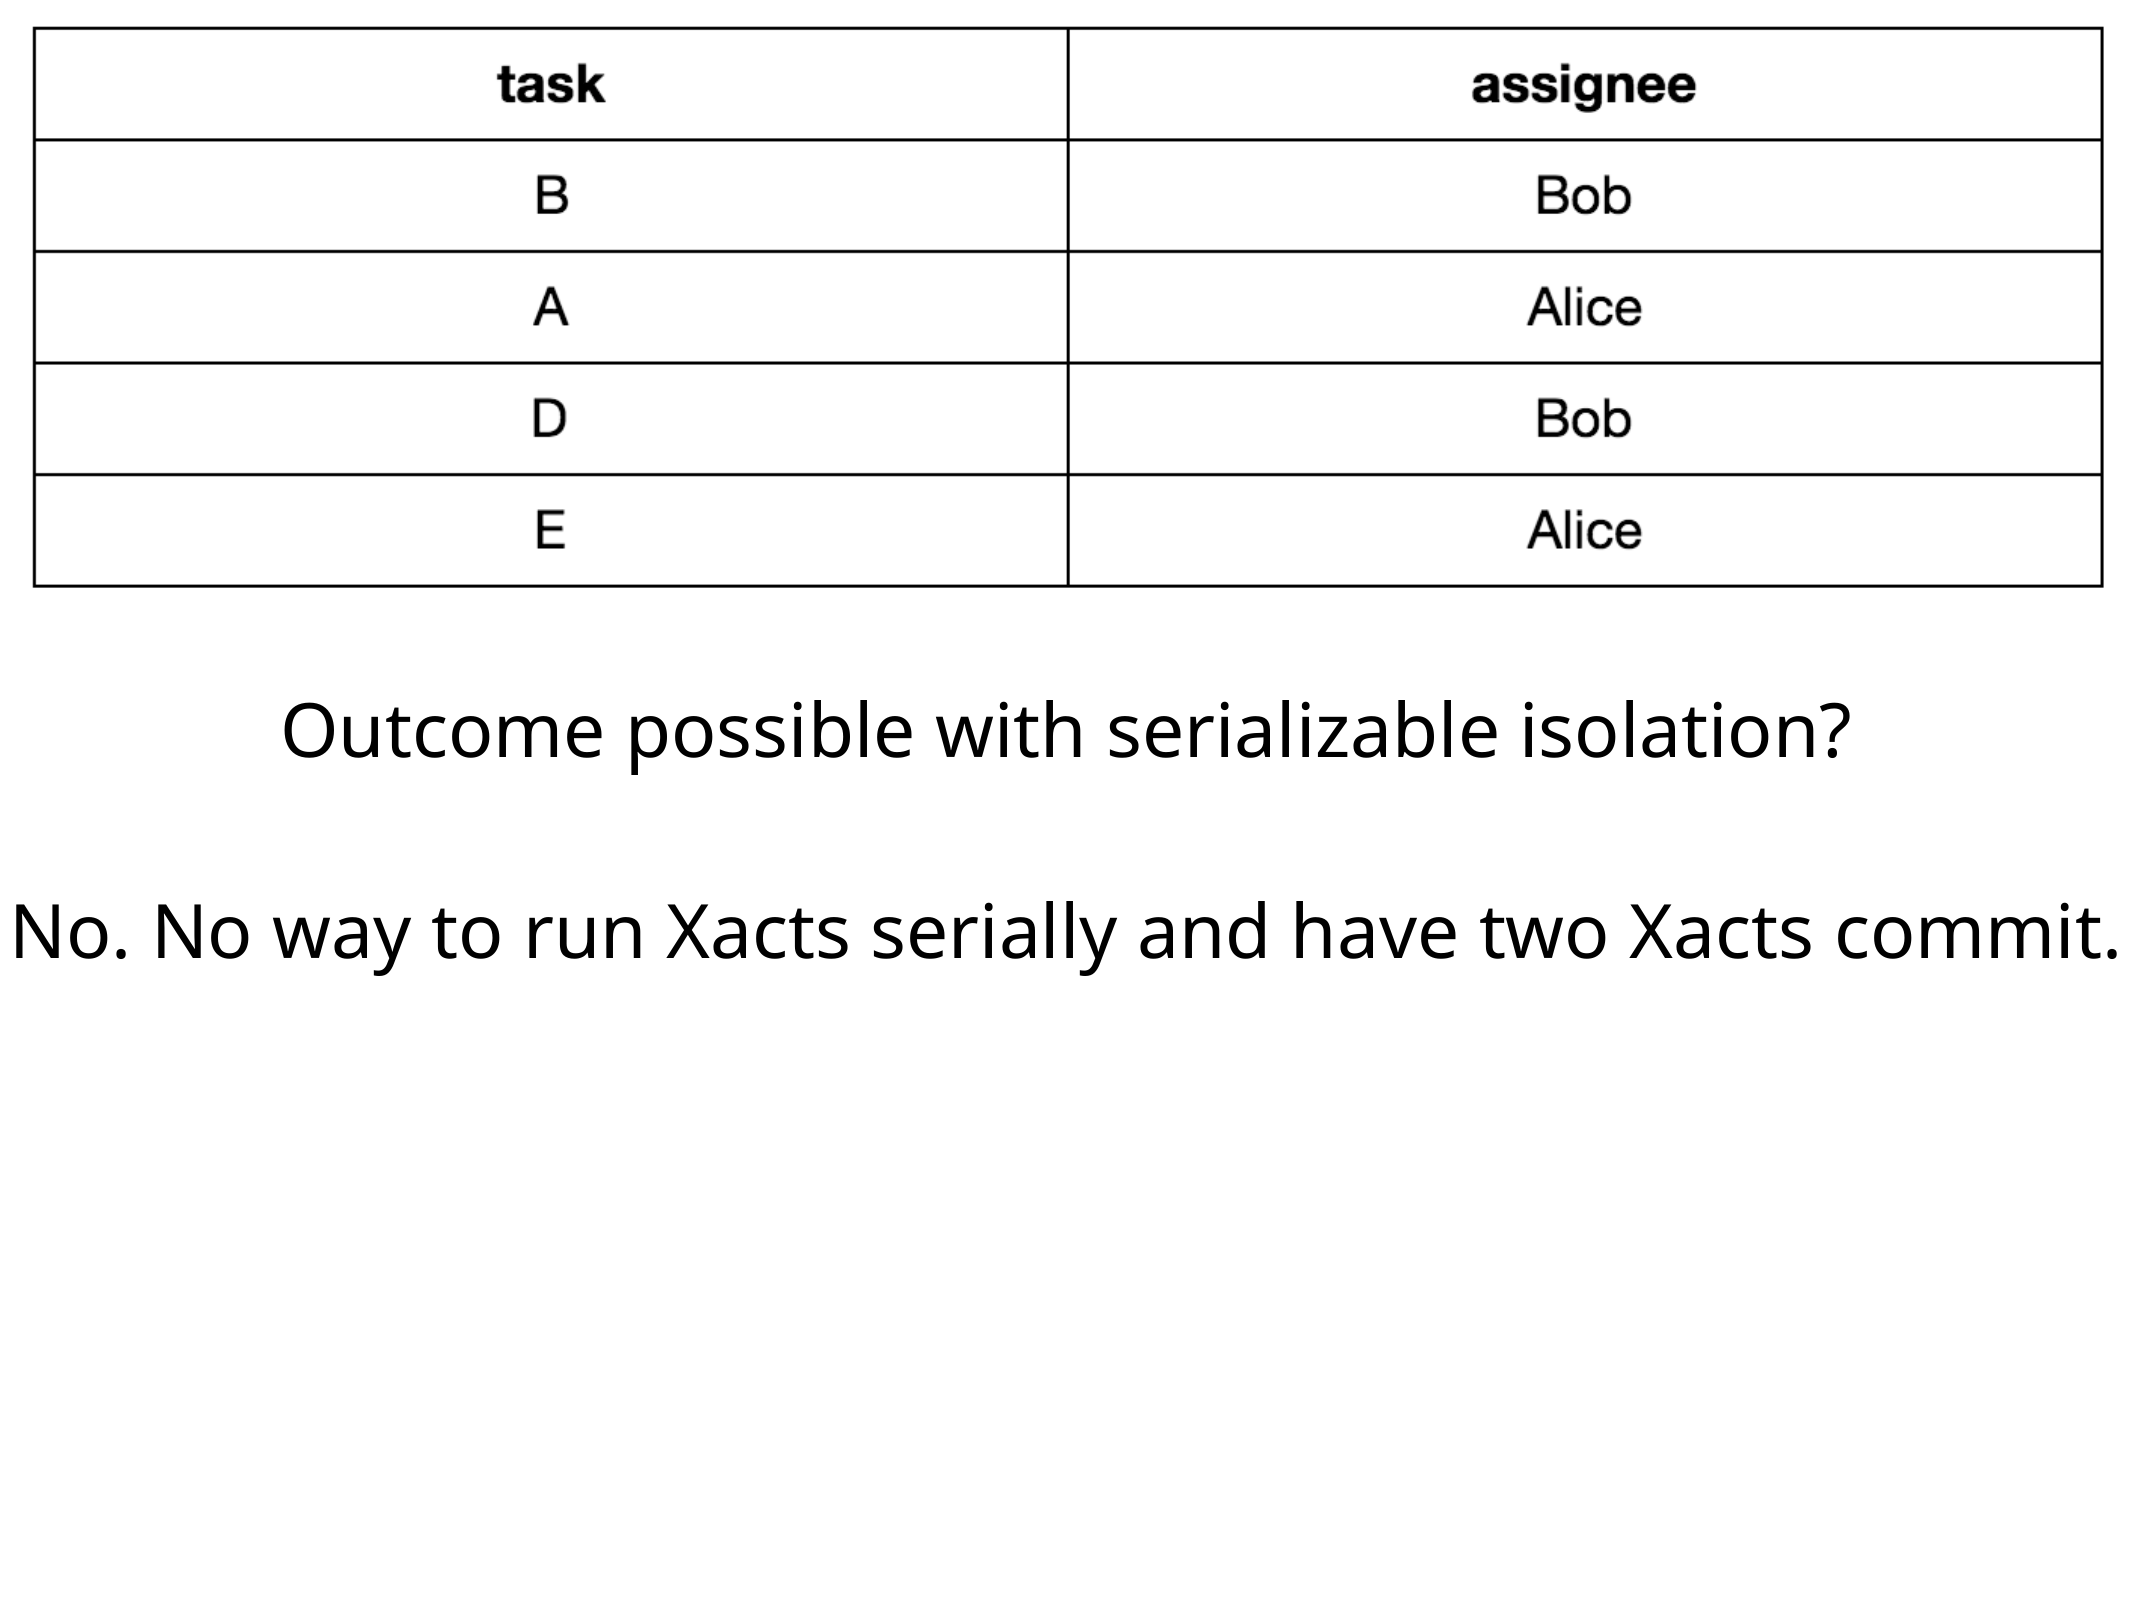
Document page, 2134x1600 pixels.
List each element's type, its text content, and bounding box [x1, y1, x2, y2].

text_box No. No way to run Xacts serially and have two Xacts commit. [0, 875, 2133, 983]
text_box Outcome possible with serializable isolation? [272, 673, 1862, 781]
picture [0, 15, 2134, 598]
